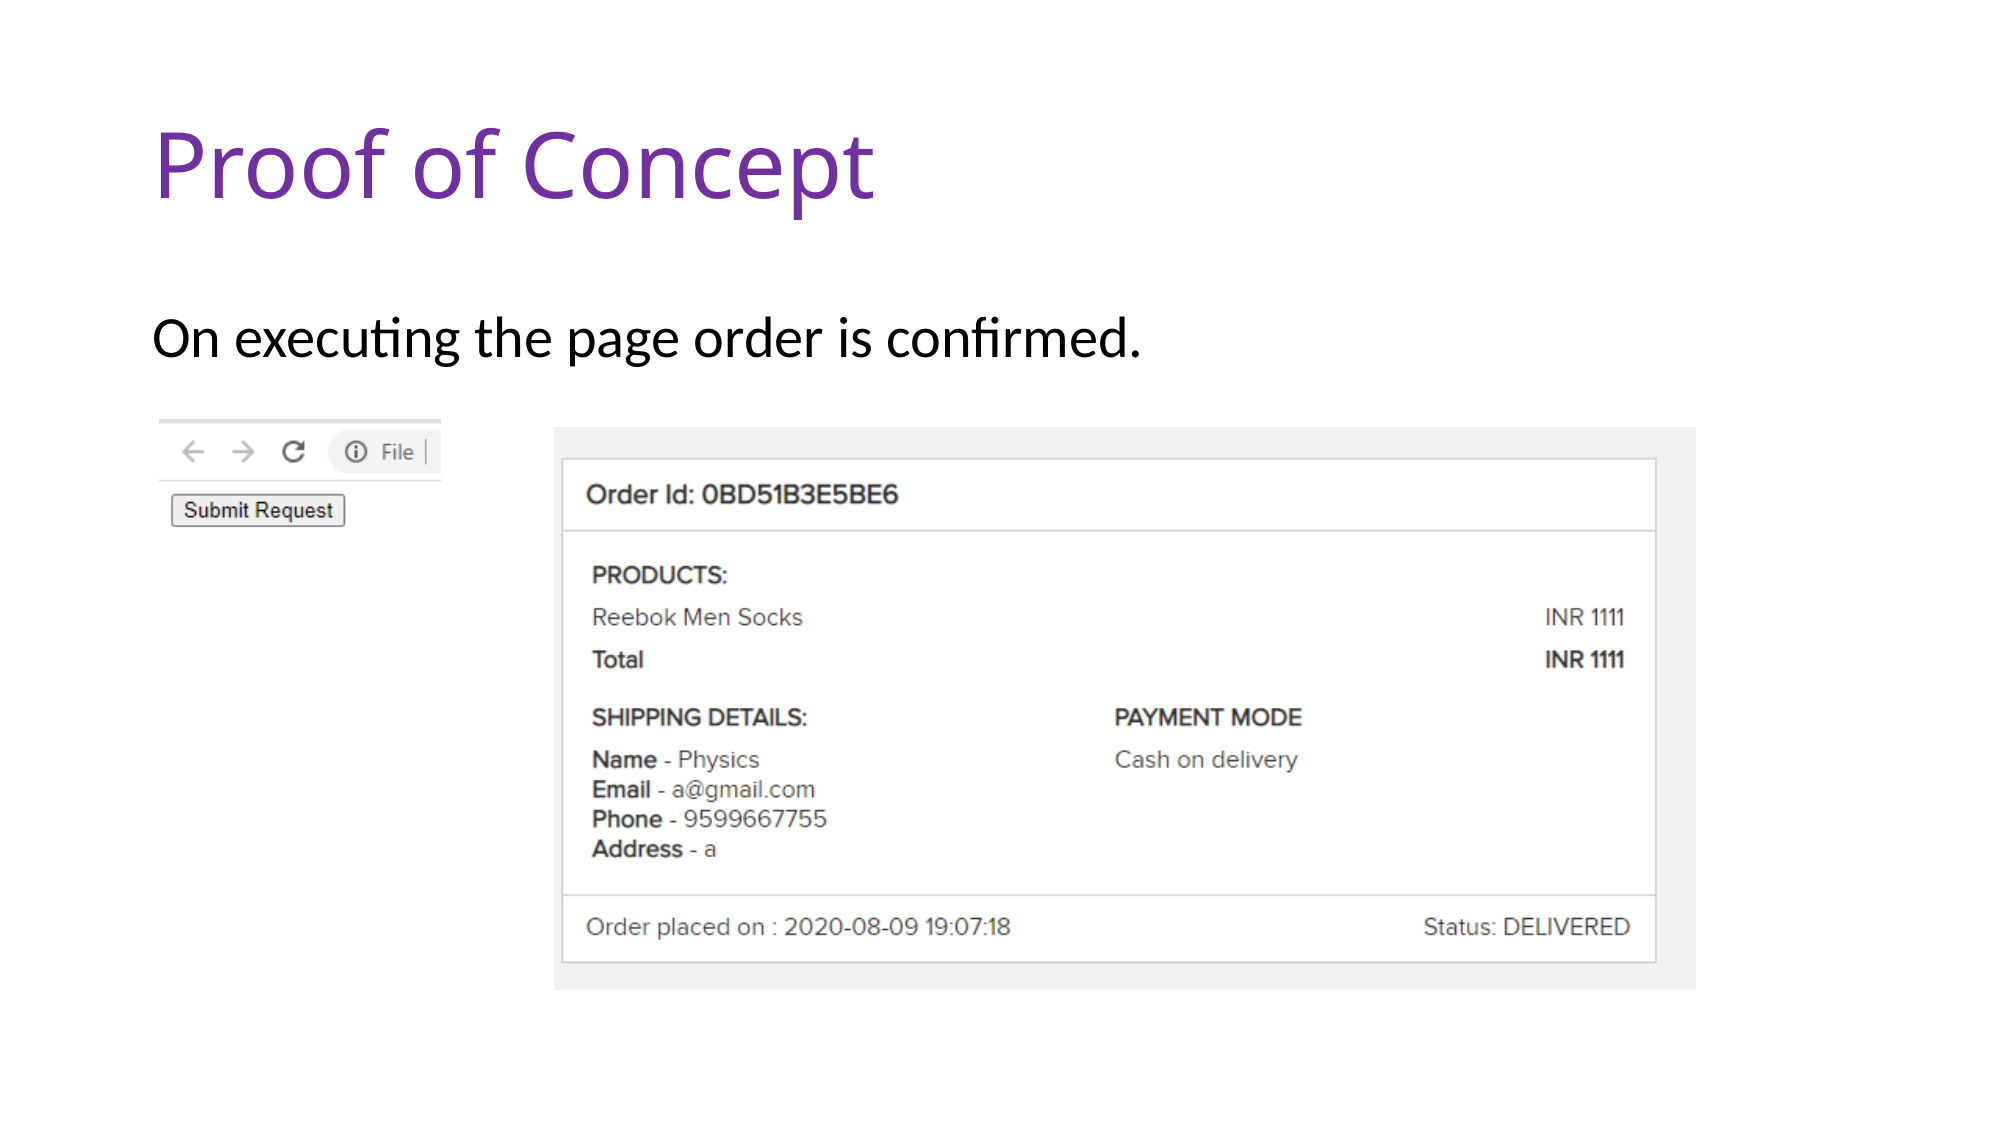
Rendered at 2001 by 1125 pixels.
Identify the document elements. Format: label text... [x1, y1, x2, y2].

title Proof of Concept [137, 59, 1863, 278]
picture [159, 419, 441, 615]
list On executing the page order is confirmed. [137, 299, 1863, 1014]
picture [554, 427, 1696, 990]
